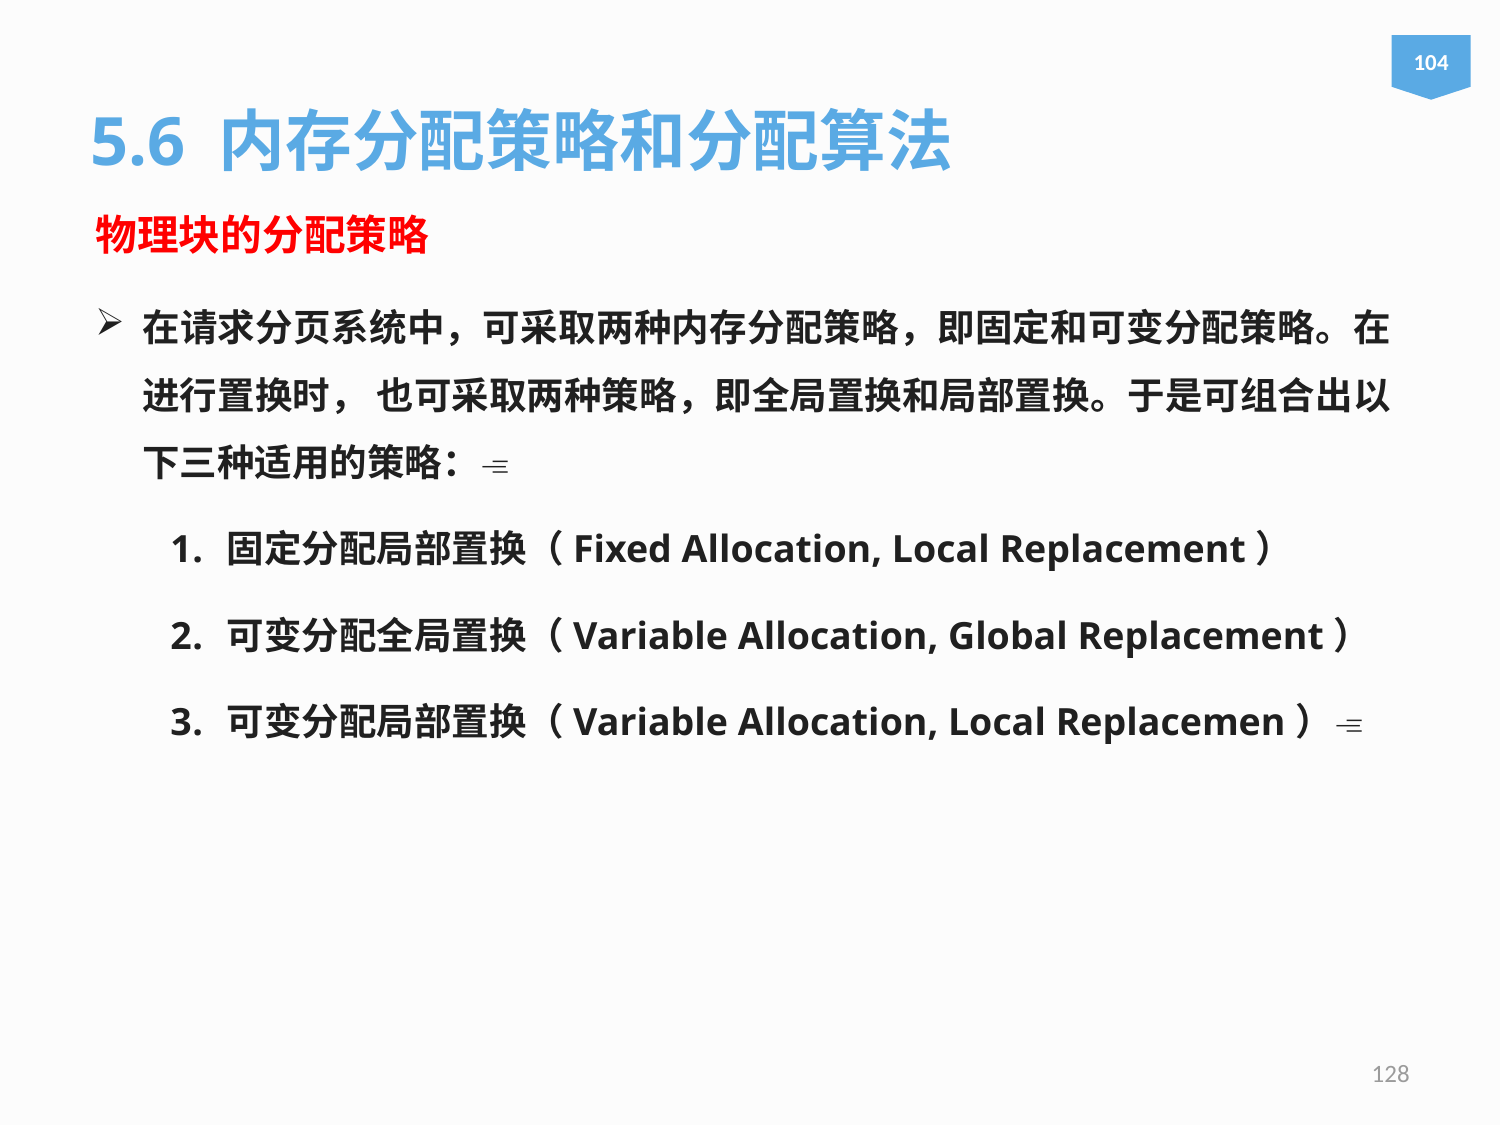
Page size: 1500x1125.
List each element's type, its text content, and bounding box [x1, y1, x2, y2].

text_box 5.6 内存分配策略和分配算法 [74, 45, 1425, 233]
text_box 在请求分页系统中，可采取两种内存分配策略，即固定和可变分配策略。在进行置换时， 也可采取两种策略，即全局置换和局部置换。于是可组合出以下三种适用的策略： 固定分配局部置换（Fixed Allocation, Local Replacement） 可变分配全局置换（Variable Allocation, Global Replacement） 可变分配局部置换（Variable Allocation, Local Replacemen） [80, 274, 1406, 751]
slide_number 128 [1074, 1042, 1425, 1103]
text_box 104 [1389, 33, 1473, 102]
text_box 物理块的分配策略 [80, 176, 1392, 289]
